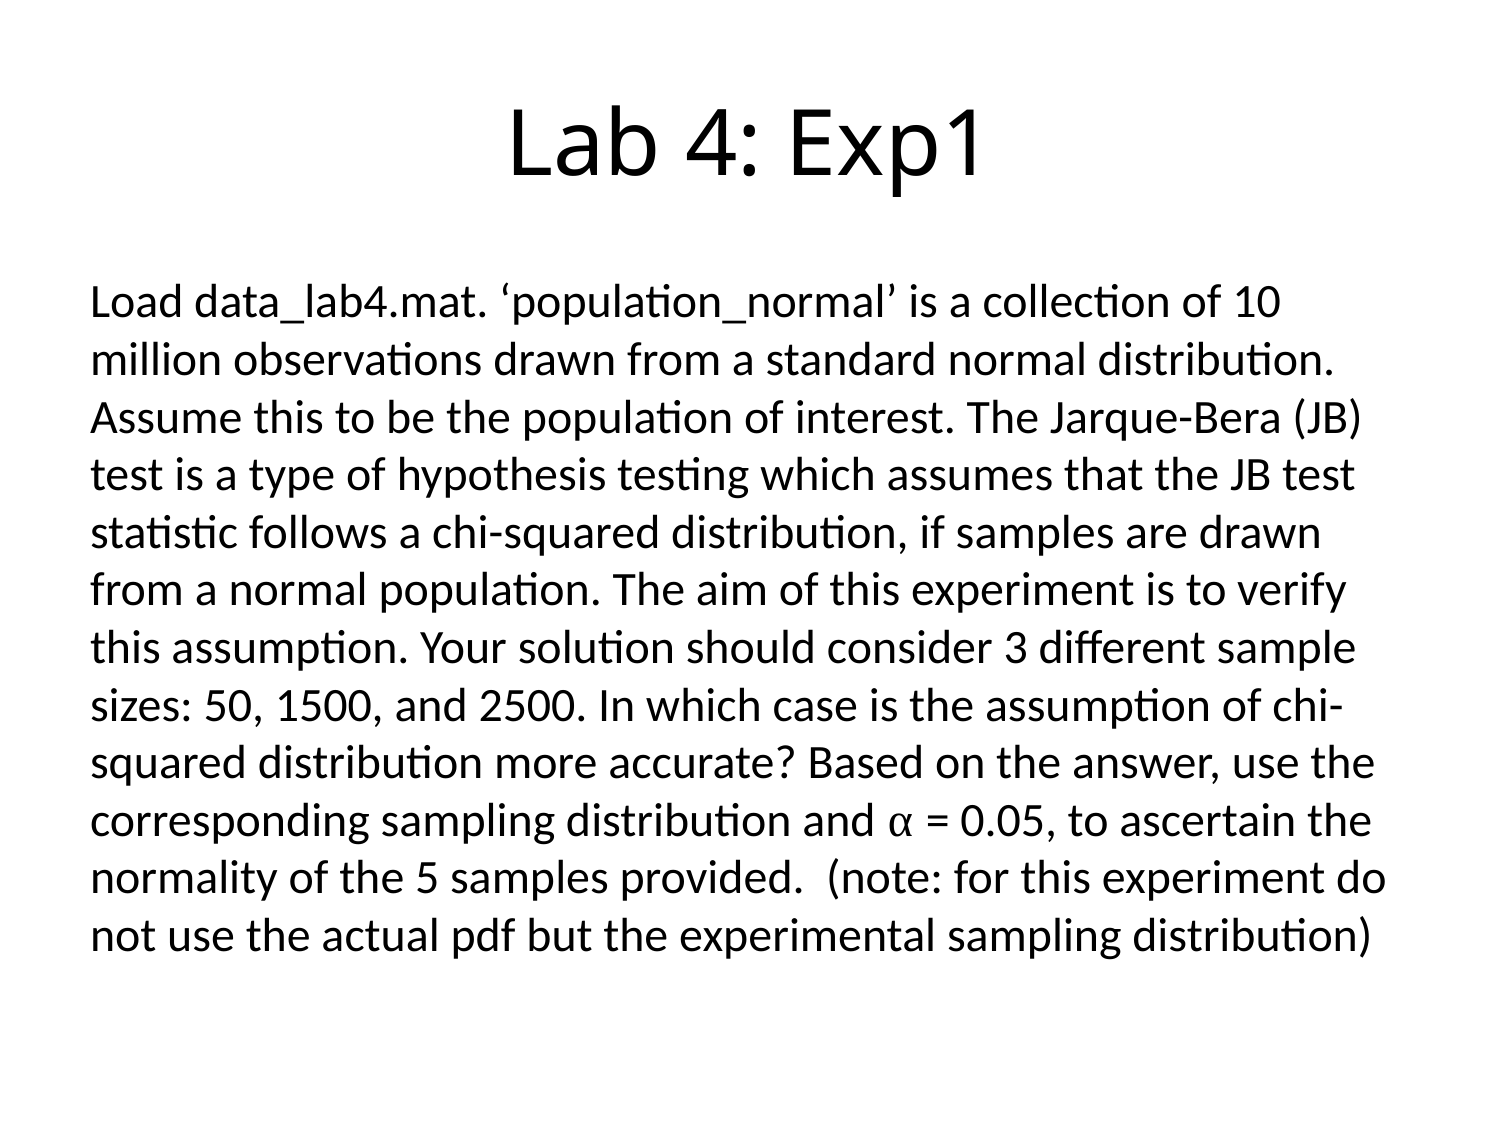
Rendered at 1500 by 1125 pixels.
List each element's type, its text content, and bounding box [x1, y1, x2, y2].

list Load data_lab4.mat. ‘population_normal’ is a collection of 10 million observations drawn from a standard normal distribution. Assume this to be the population of interest. The Jarque-Bera (JB) test is a type of hypothesis testing which assumes that the JB test statistic follows a chi-squared distribution, if samples are drawn from a normal population. The aim of this experiment is to verify this assumption. Your solution should consider 3 different sample sizes: 50, 1500, and 2500. In which case is the assumption of chi-squared distribution more accurate? Based on the answer, use the corresponding sampling distribution and α = 0.05, to ascertain the normality of the 5 samples provided. (note: for this experiment do not use the actual pdf but the experimental sampling distribution) [75, 262, 1425, 1005]
title Lab 4: Exp1 [75, 45, 1425, 233]
